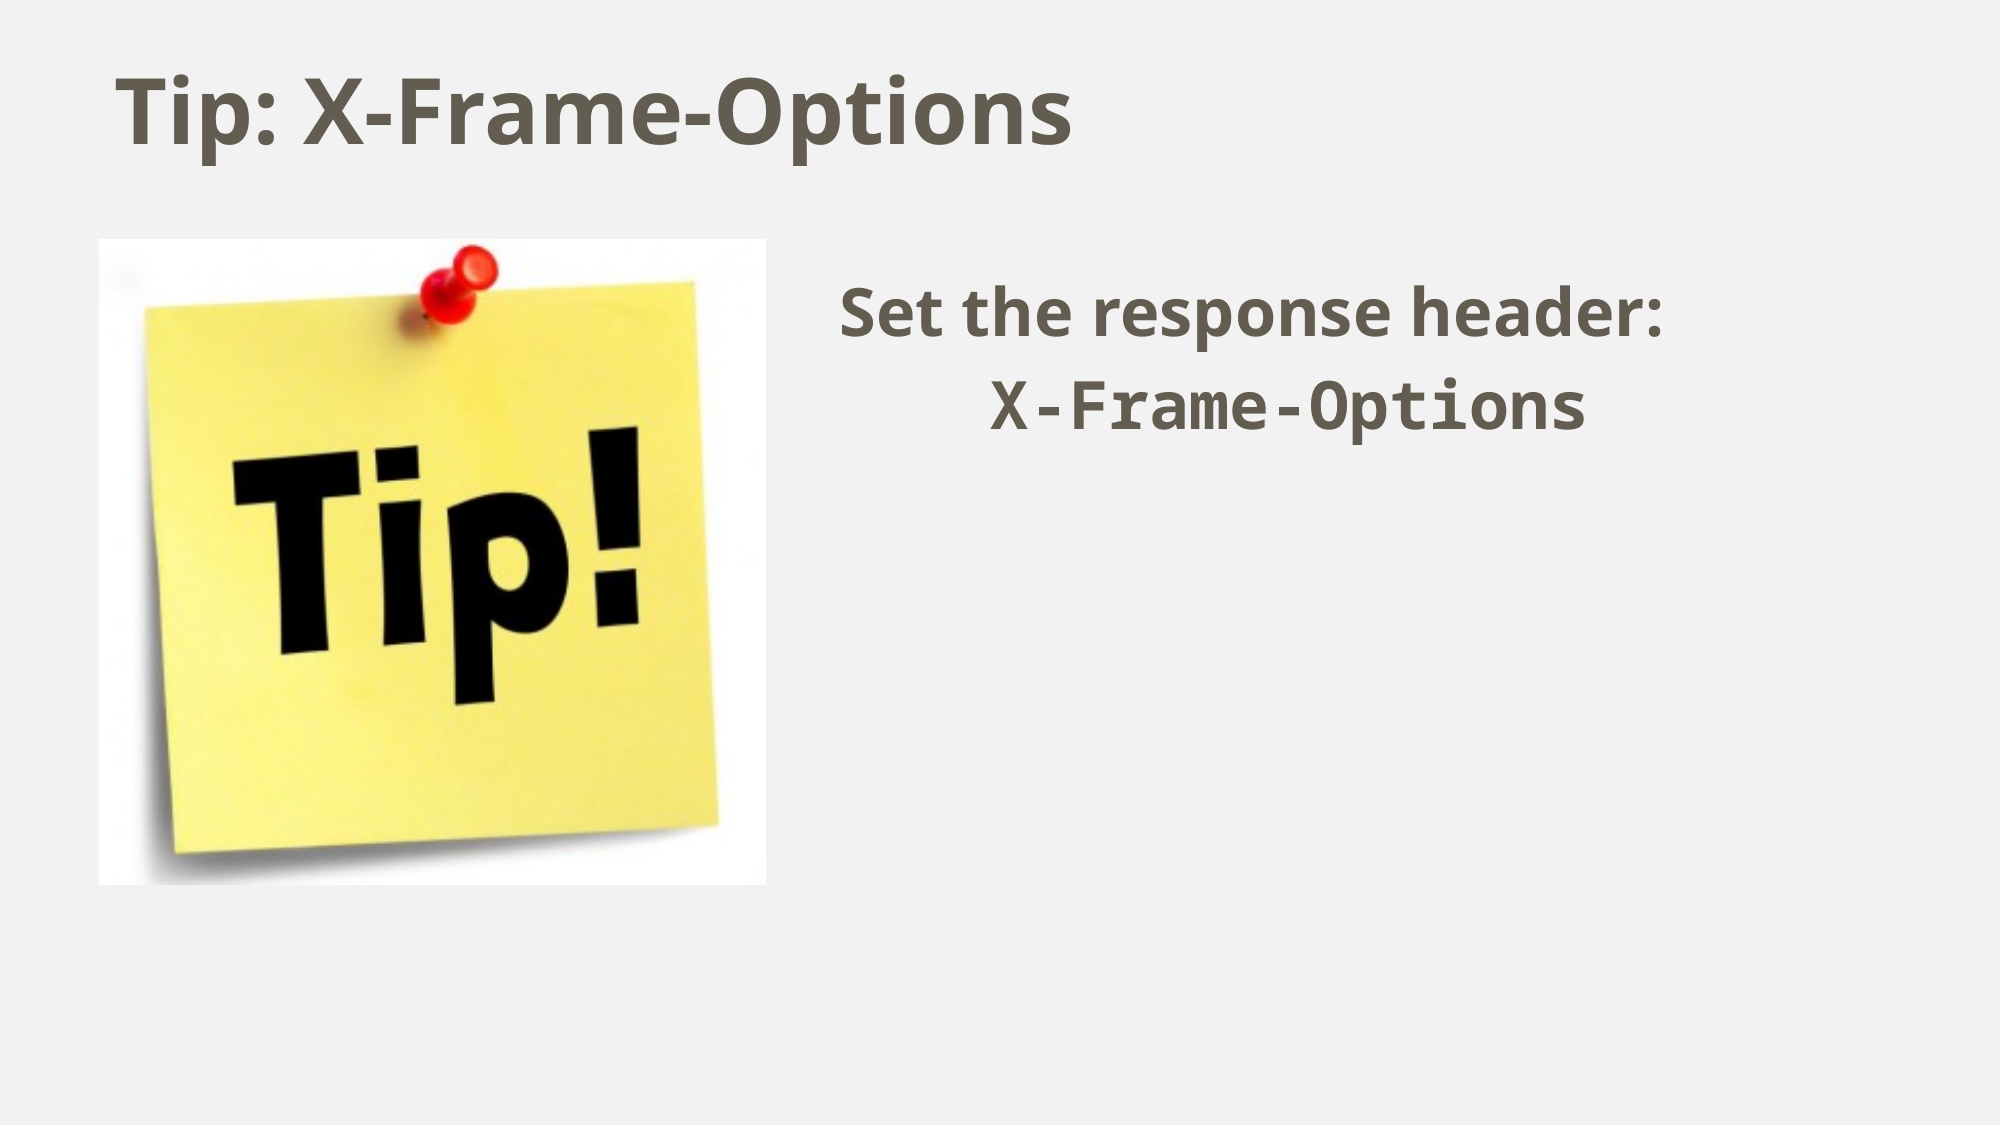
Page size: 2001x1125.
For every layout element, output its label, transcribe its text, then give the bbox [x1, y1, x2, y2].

text_box Set the response header: X-Frame-Options [824, 262, 1900, 908]
title Tip: X-Frame-Options [99, 45, 1900, 233]
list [99, 239, 766, 886]
